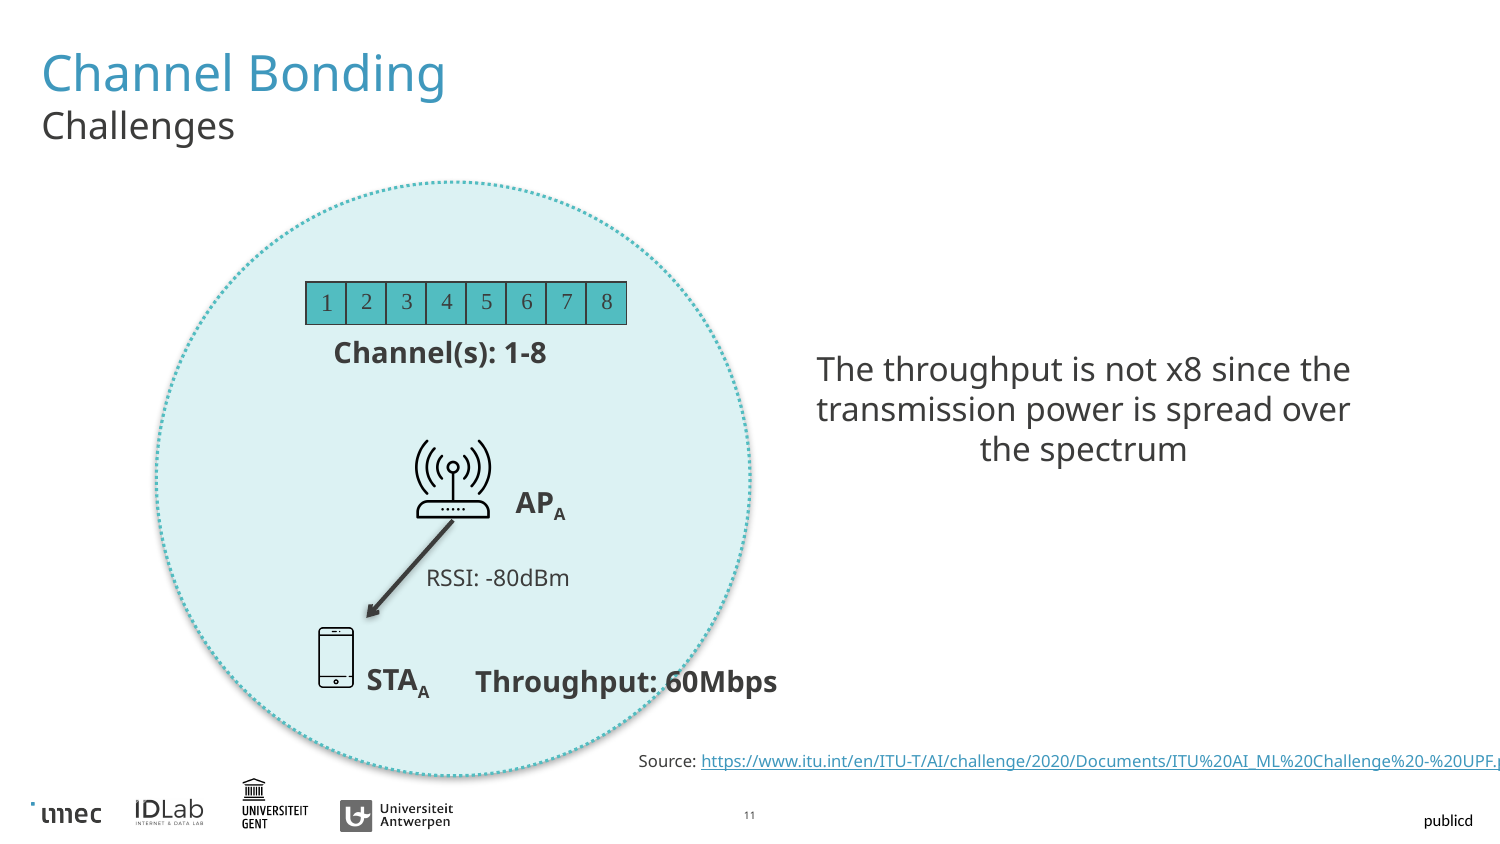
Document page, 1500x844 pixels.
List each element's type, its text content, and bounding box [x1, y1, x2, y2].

table_header 7 [547, 283, 585, 324]
list Challenges [26, 94, 1463, 156]
text_box Source: https://www.itu.int/en/ITU-T/AI/challenge/2020/Documents/ITU%20AI_ML%20Challenge%20-%20UPF.pdf [623, 743, 1500, 782]
text_box [155, 181, 751, 777]
table_header 5 [467, 283, 505, 324]
picture [135, 798, 204, 826]
picture [239, 767, 311, 834]
text_box STAA [351, 654, 445, 709]
title Channel Bonding [26, 33, 1463, 94]
table_header 8 [587, 283, 626, 324]
picture [305, 626, 367, 688]
picture [411, 437, 495, 521]
slide_number 11 [679, 802, 821, 831]
text_box The throughput is not x8 since the transmission power is spread over the spectrum [795, 340, 1373, 476]
picture [31, 802, 101, 823]
table_header 6 [507, 283, 545, 324]
text_box RSSI: -80dBm [458, 556, 586, 599]
table_header 2 [347, 283, 385, 324]
table_header 3 [387, 283, 425, 324]
text_box APA [500, 476, 581, 532]
table_header 1 [307, 283, 345, 324]
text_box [366, 520, 454, 619]
table_header 4 [427, 283, 465, 324]
text_box Throughput: 60Mbps [460, 655, 793, 706]
picture [340, 800, 453, 832]
text_box Channel(s): 1-8 [318, 326, 562, 377]
